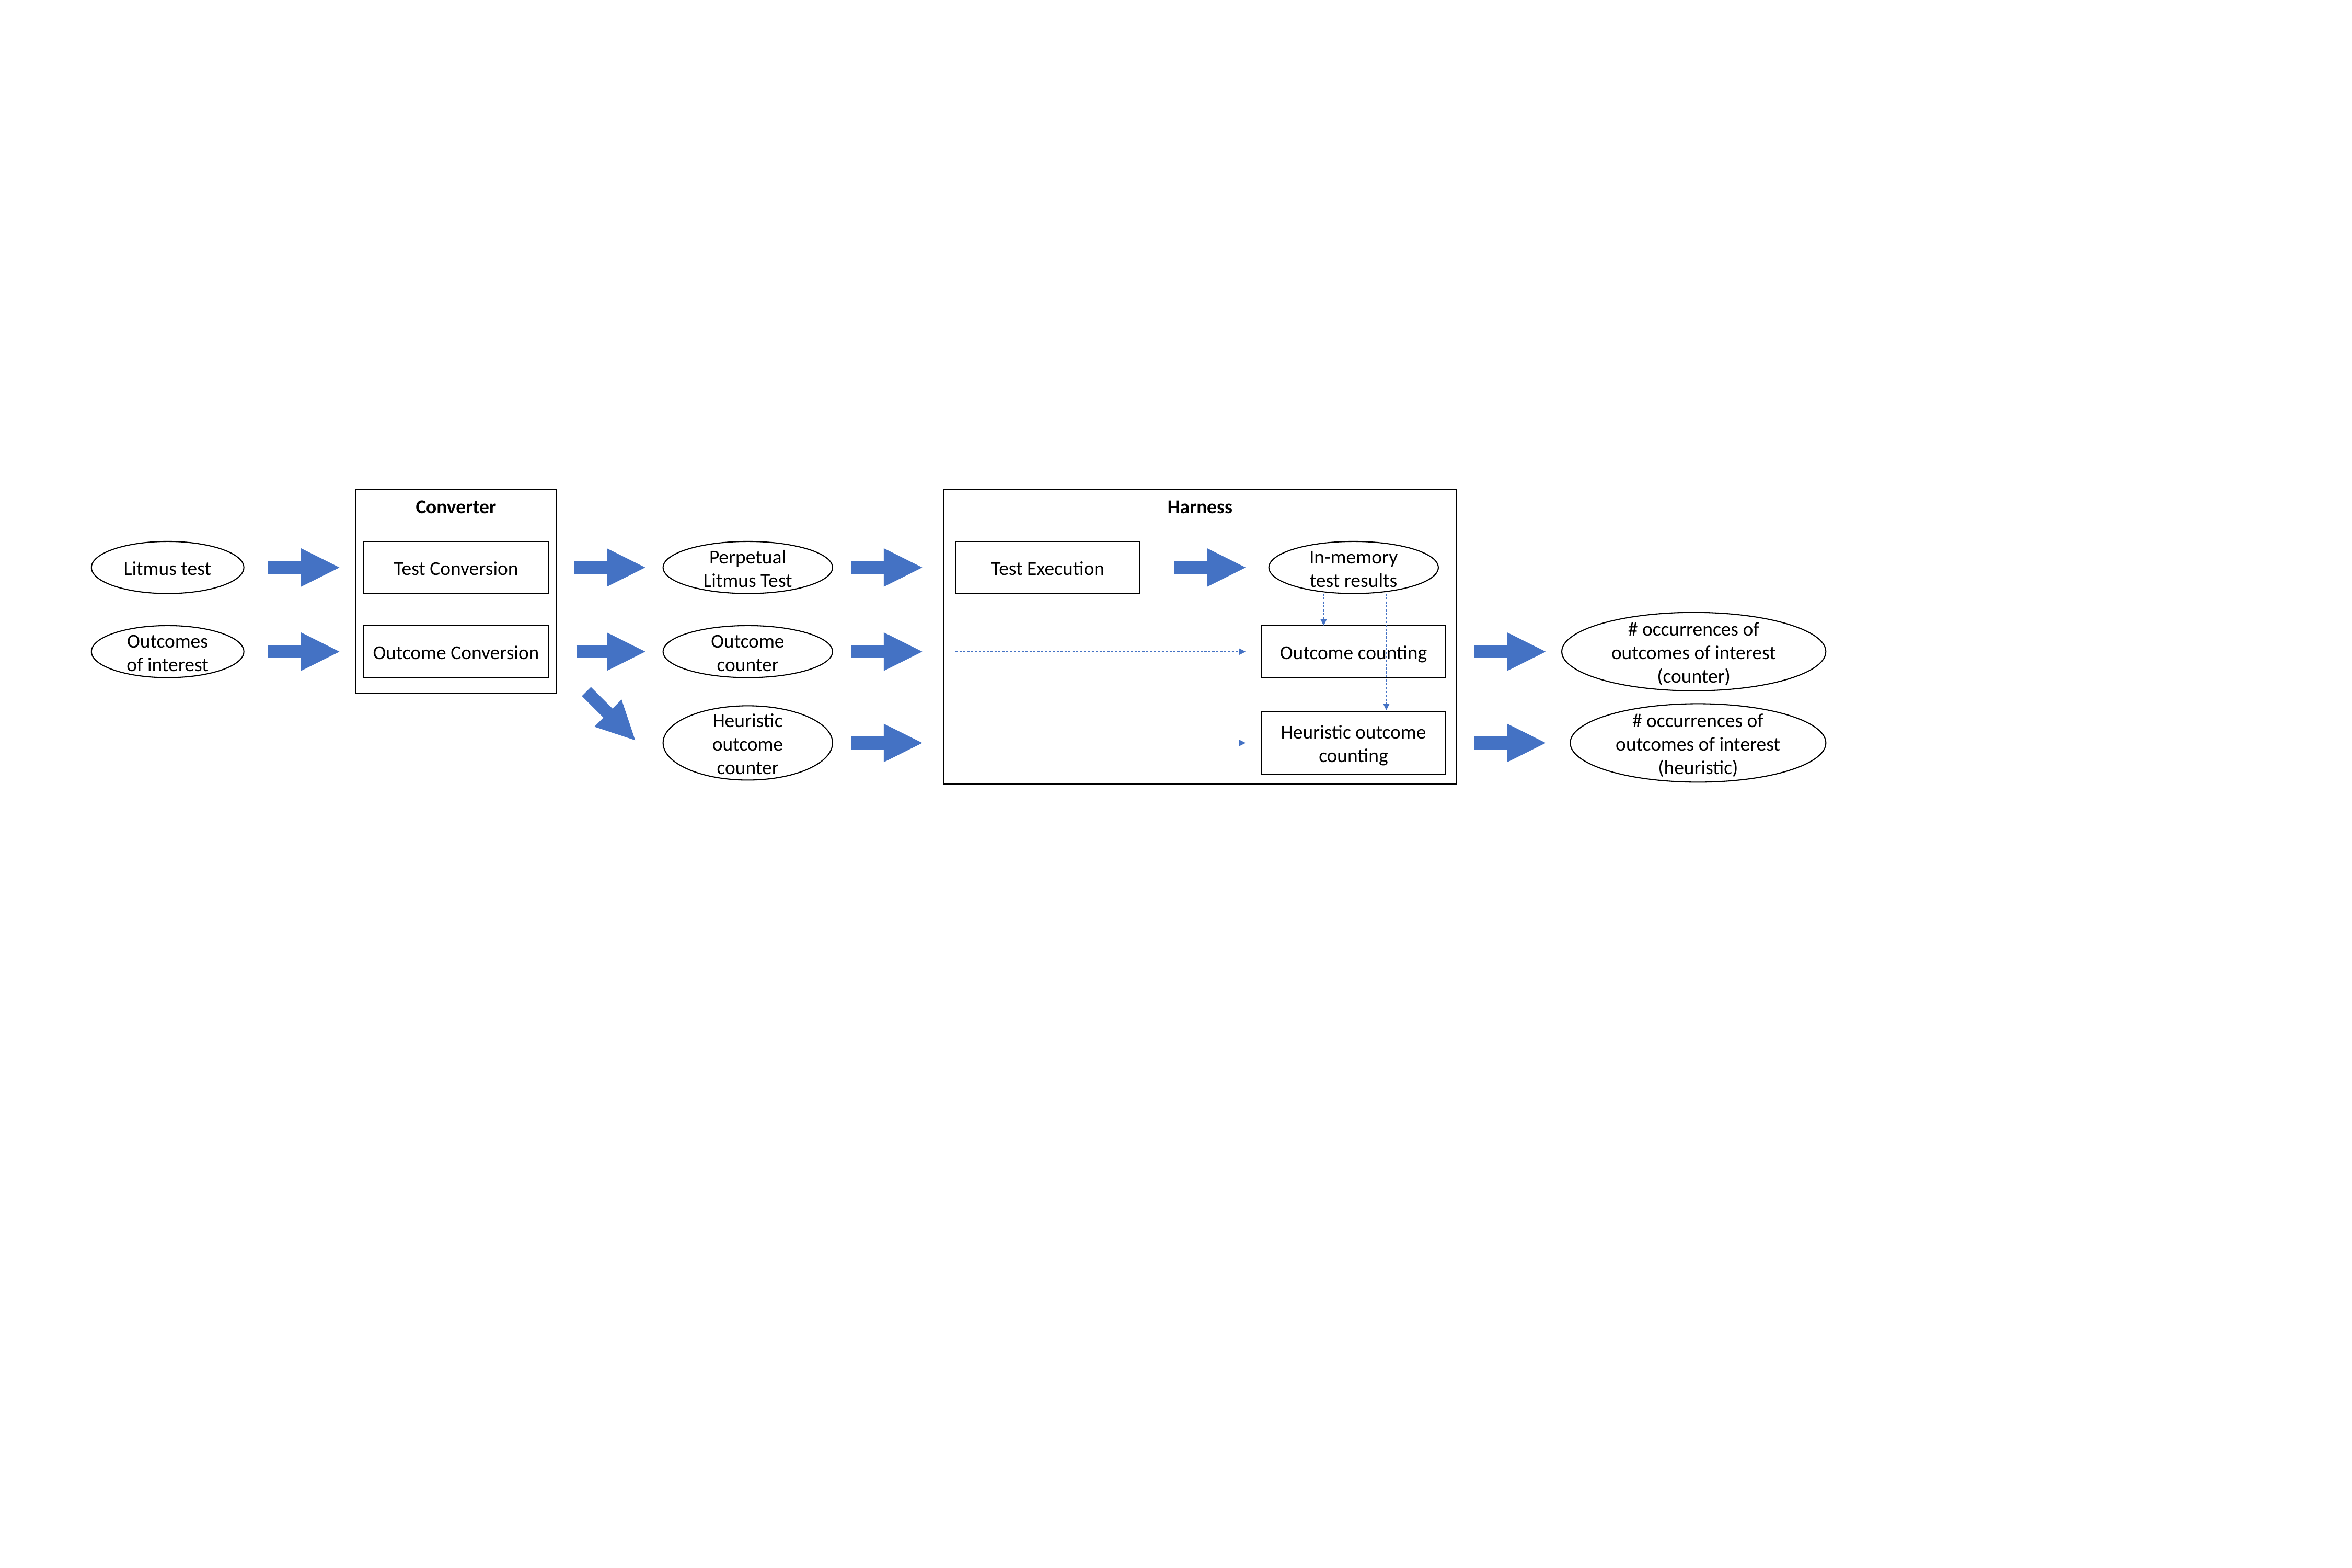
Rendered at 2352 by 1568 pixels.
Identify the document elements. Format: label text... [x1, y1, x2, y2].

text_box Outcome Conversion [363, 625, 549, 678]
text_box # occurrences of outcomes of interest (counter) [1561, 612, 1827, 691]
text_box # occurrences of outcomes of interest (heuristic) [1570, 703, 1827, 783]
text_box Test Execution [955, 541, 1140, 594]
text_box Heuristic outcome counter [662, 705, 833, 781]
text_box Outcome counter [662, 625, 833, 678]
text_box Harness [943, 489, 1457, 785]
text_box Outcomes of interest [90, 625, 245, 678]
text_box Converter [355, 489, 557, 694]
text_box Perpetual Litmus Test [662, 540, 833, 594]
text_box Heuristic outcome counting [1261, 711, 1446, 775]
text_box Outcome counting [1387, 625, 1446, 678]
text_box Litmus test [90, 540, 245, 594]
text_box Outcome counting [1261, 625, 1386, 678]
text_box In-memory test results [1268, 540, 1439, 594]
text_box Test Conversion [363, 541, 549, 594]
